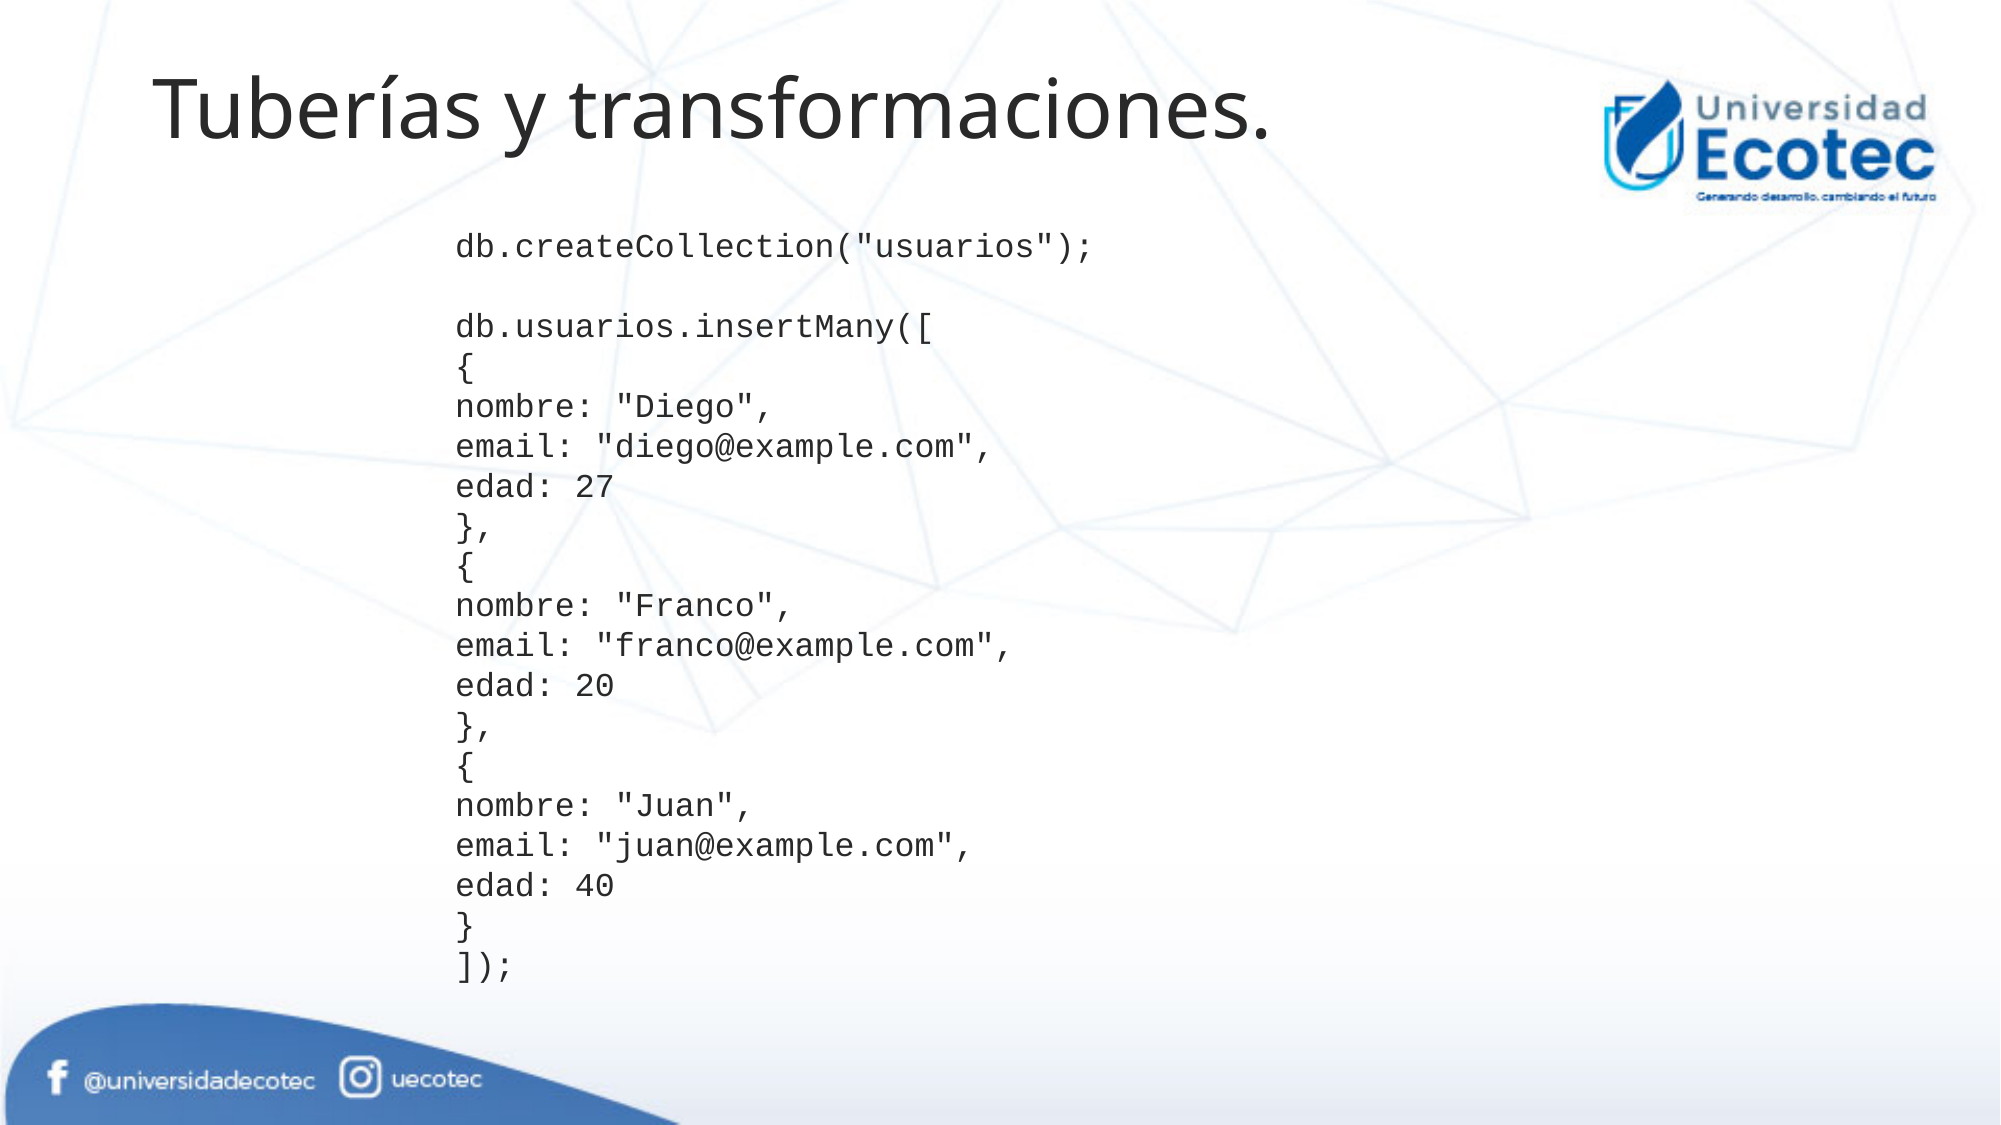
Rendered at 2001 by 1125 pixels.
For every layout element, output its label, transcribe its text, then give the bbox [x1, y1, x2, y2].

list db.createCollection("usuarios"); db.usuarios.insertMany([ { nombre: "Diego", email: "diego@example.com", edad: 27 }, { nombre: "Franco", email: "franco@example.com", edad: 20 }, { nombre: "Juan", email: "juan@example.com", edad: 40 } ]); [454, 142, 1103, 983]
title Tuberías y transformaciones. [137, 59, 1863, 165]
picture [0, 0, 2001, 1125]
